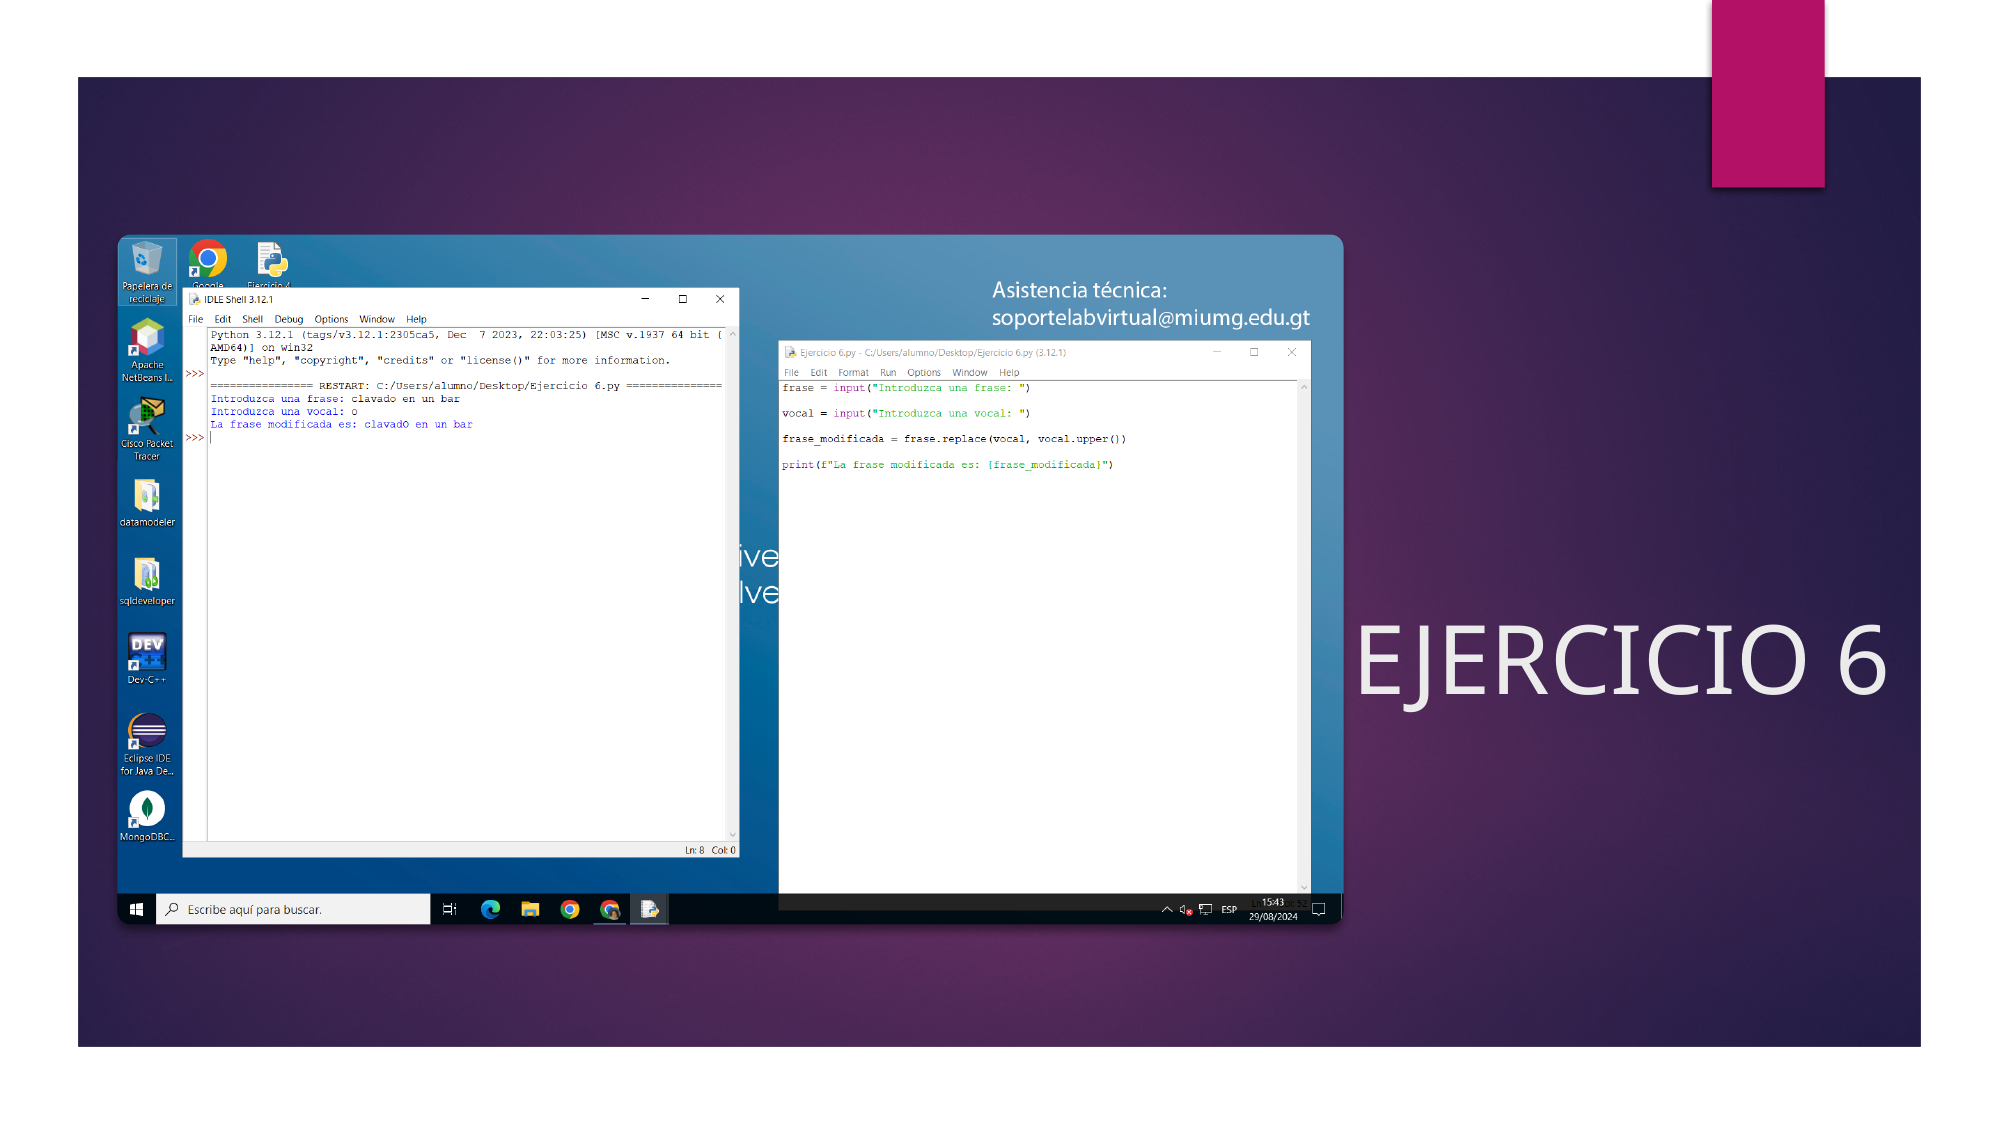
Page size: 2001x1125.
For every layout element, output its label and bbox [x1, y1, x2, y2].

picture [144, 370, 152, 377]
picture [117, 234, 1344, 925]
picture [117, 353, 125, 358]
picture [124, 358, 136, 367]
text_box [0, 0, 2000, 1125]
picture [129, 318, 164, 355]
picture [149, 375, 163, 380]
picture [153, 363, 163, 367]
picture [137, 364, 150, 371]
